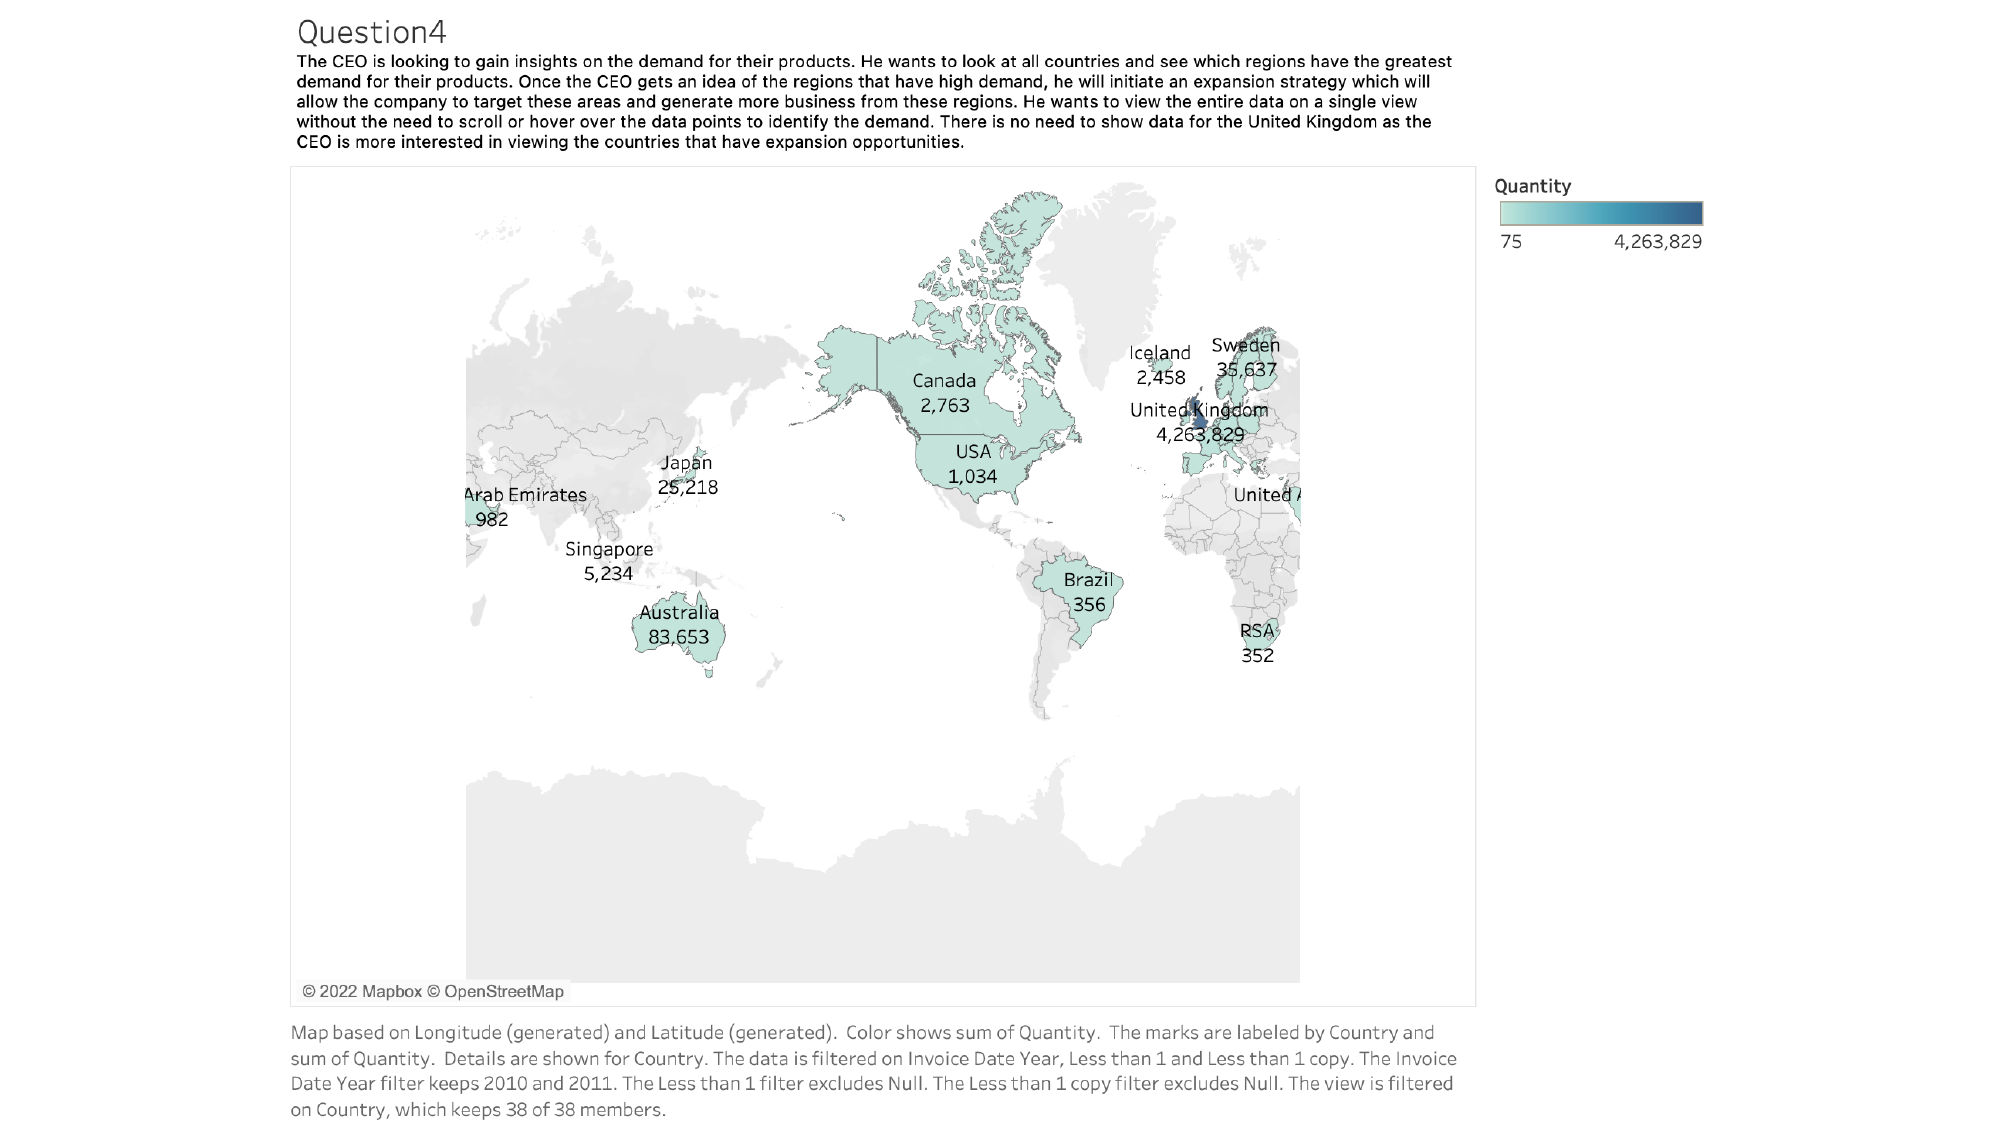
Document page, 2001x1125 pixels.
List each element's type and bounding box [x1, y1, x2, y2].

picture [290, 0, 1710, 1125]
